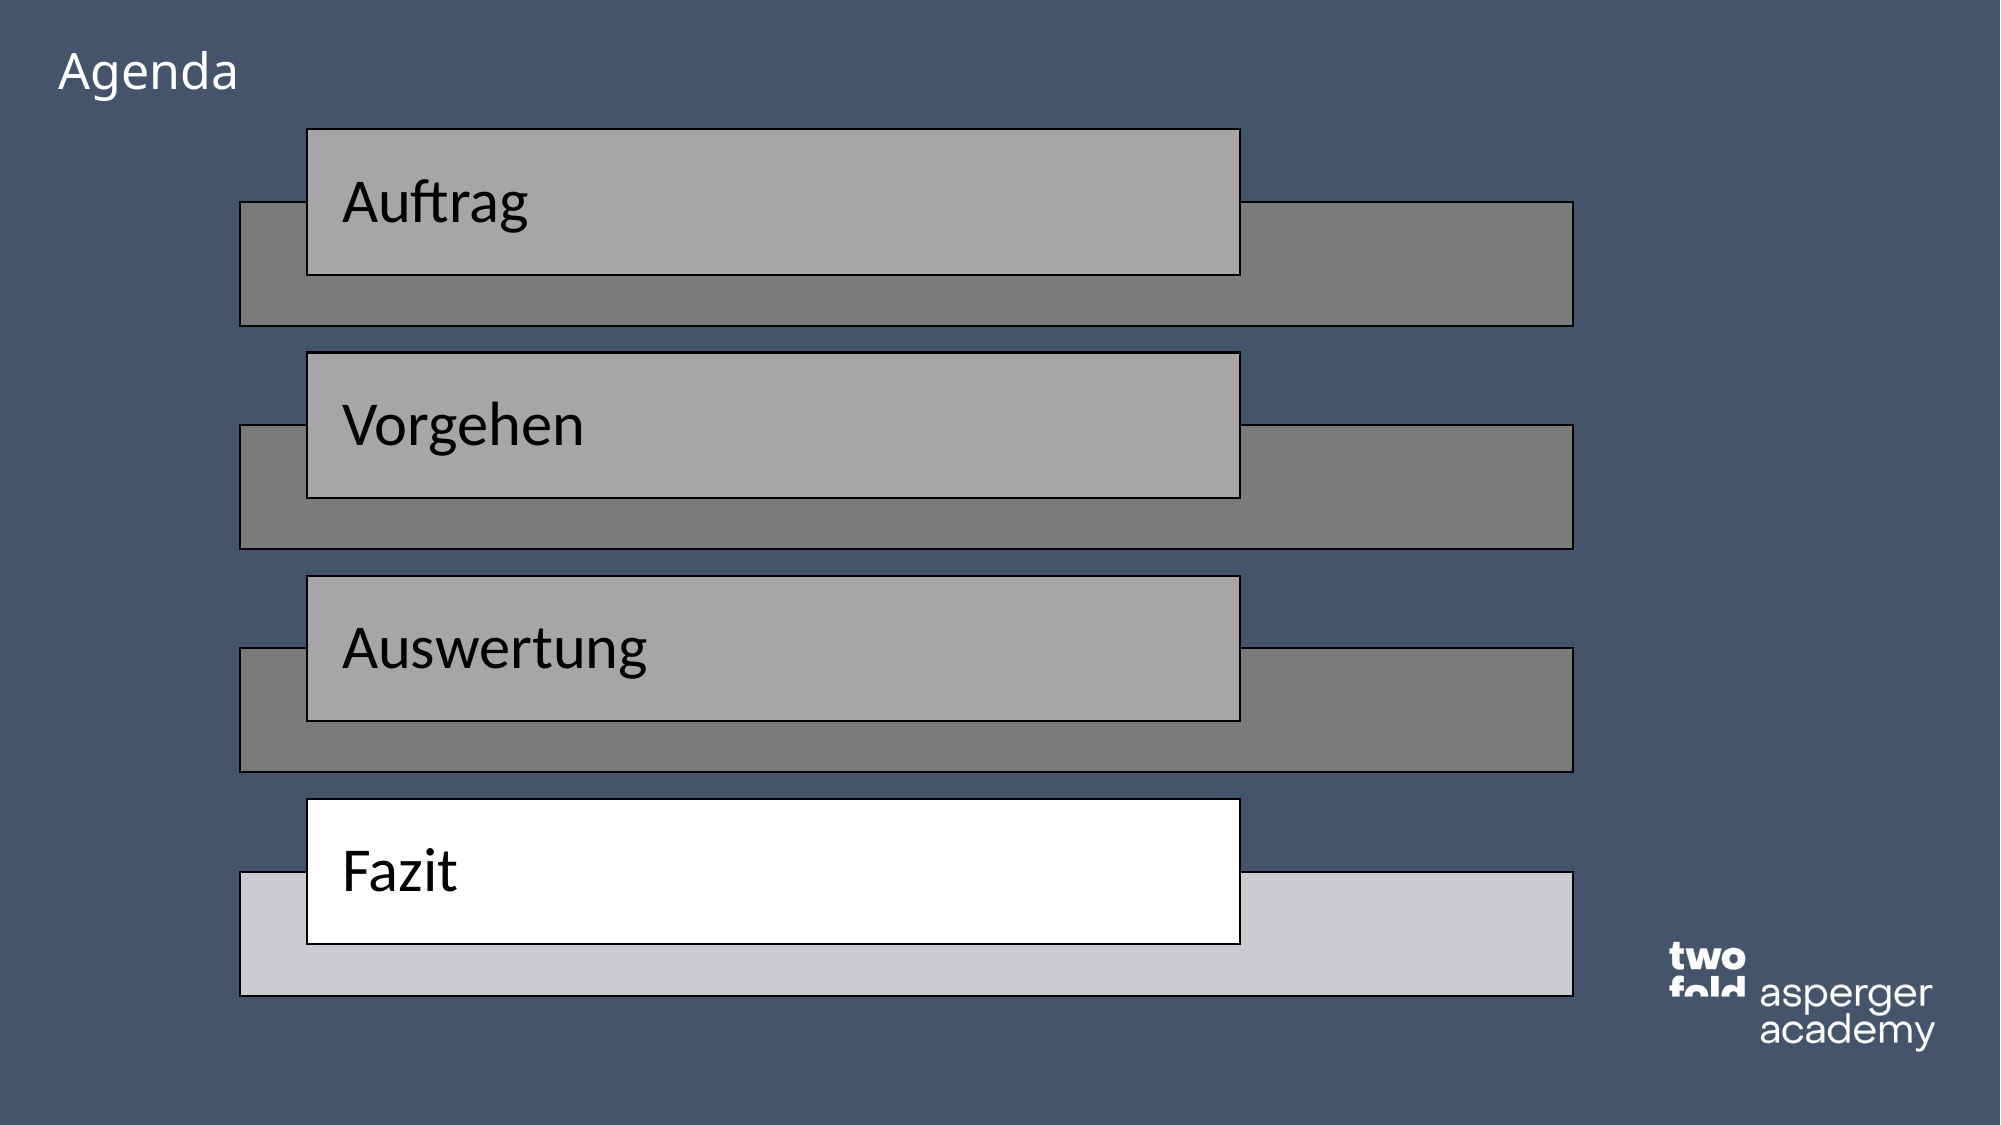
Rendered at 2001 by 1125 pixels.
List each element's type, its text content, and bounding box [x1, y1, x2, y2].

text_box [240, 117, 1574, 1007]
text_box Agenda [43, 32, 646, 107]
picture [1638, 868, 2000, 1125]
